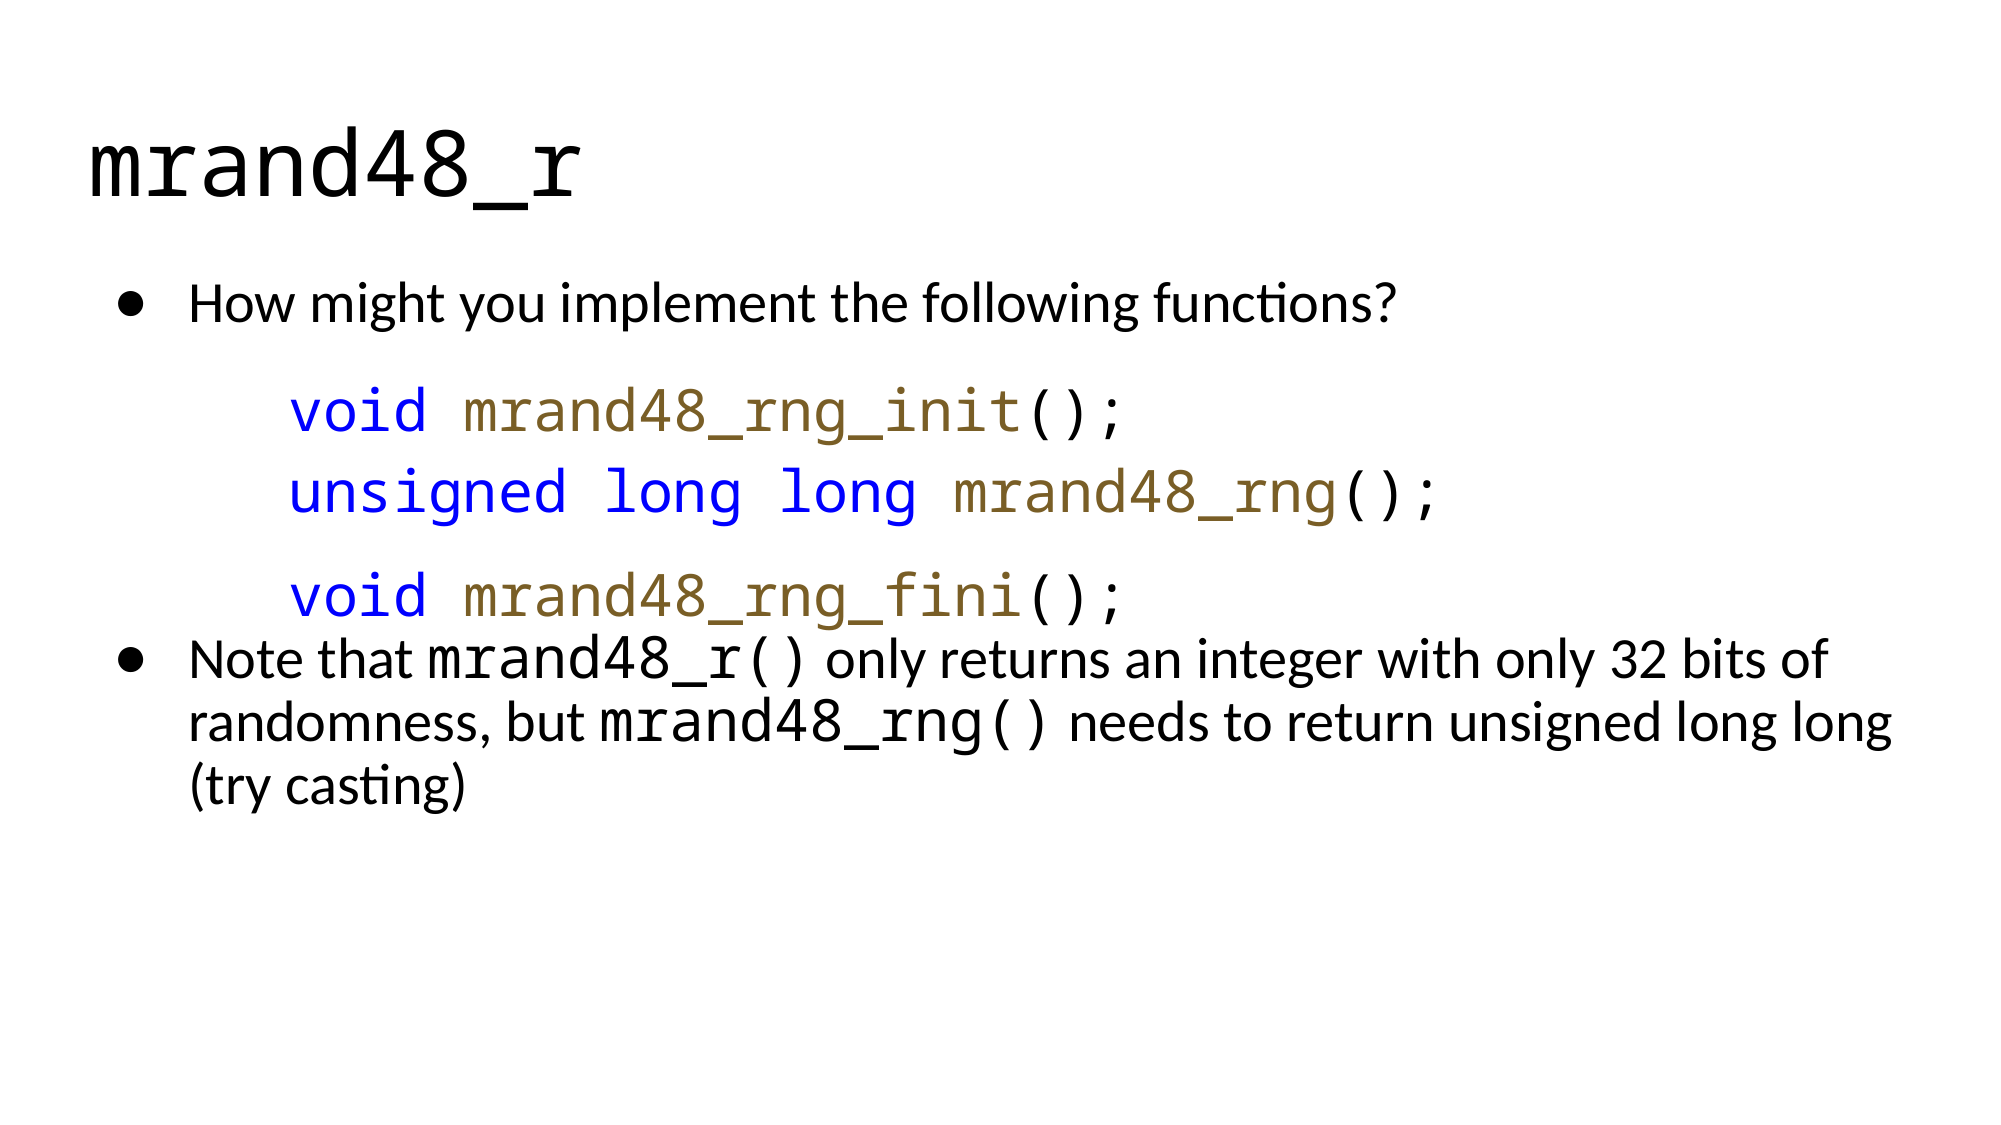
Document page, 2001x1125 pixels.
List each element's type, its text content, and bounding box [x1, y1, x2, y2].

title mrand48_r [68, 97, 1932, 223]
list How might you implement the following functions? void mrand48_rng_init(); unsigned long long mrand48_rng(); void mrand48_rng_fini(); Note that mrand48_r() only returns an integer with only 32 bits of randomness, but mrand48_rng() needs to return unsigned long long (try casting) [68, 252, 1932, 1000]
